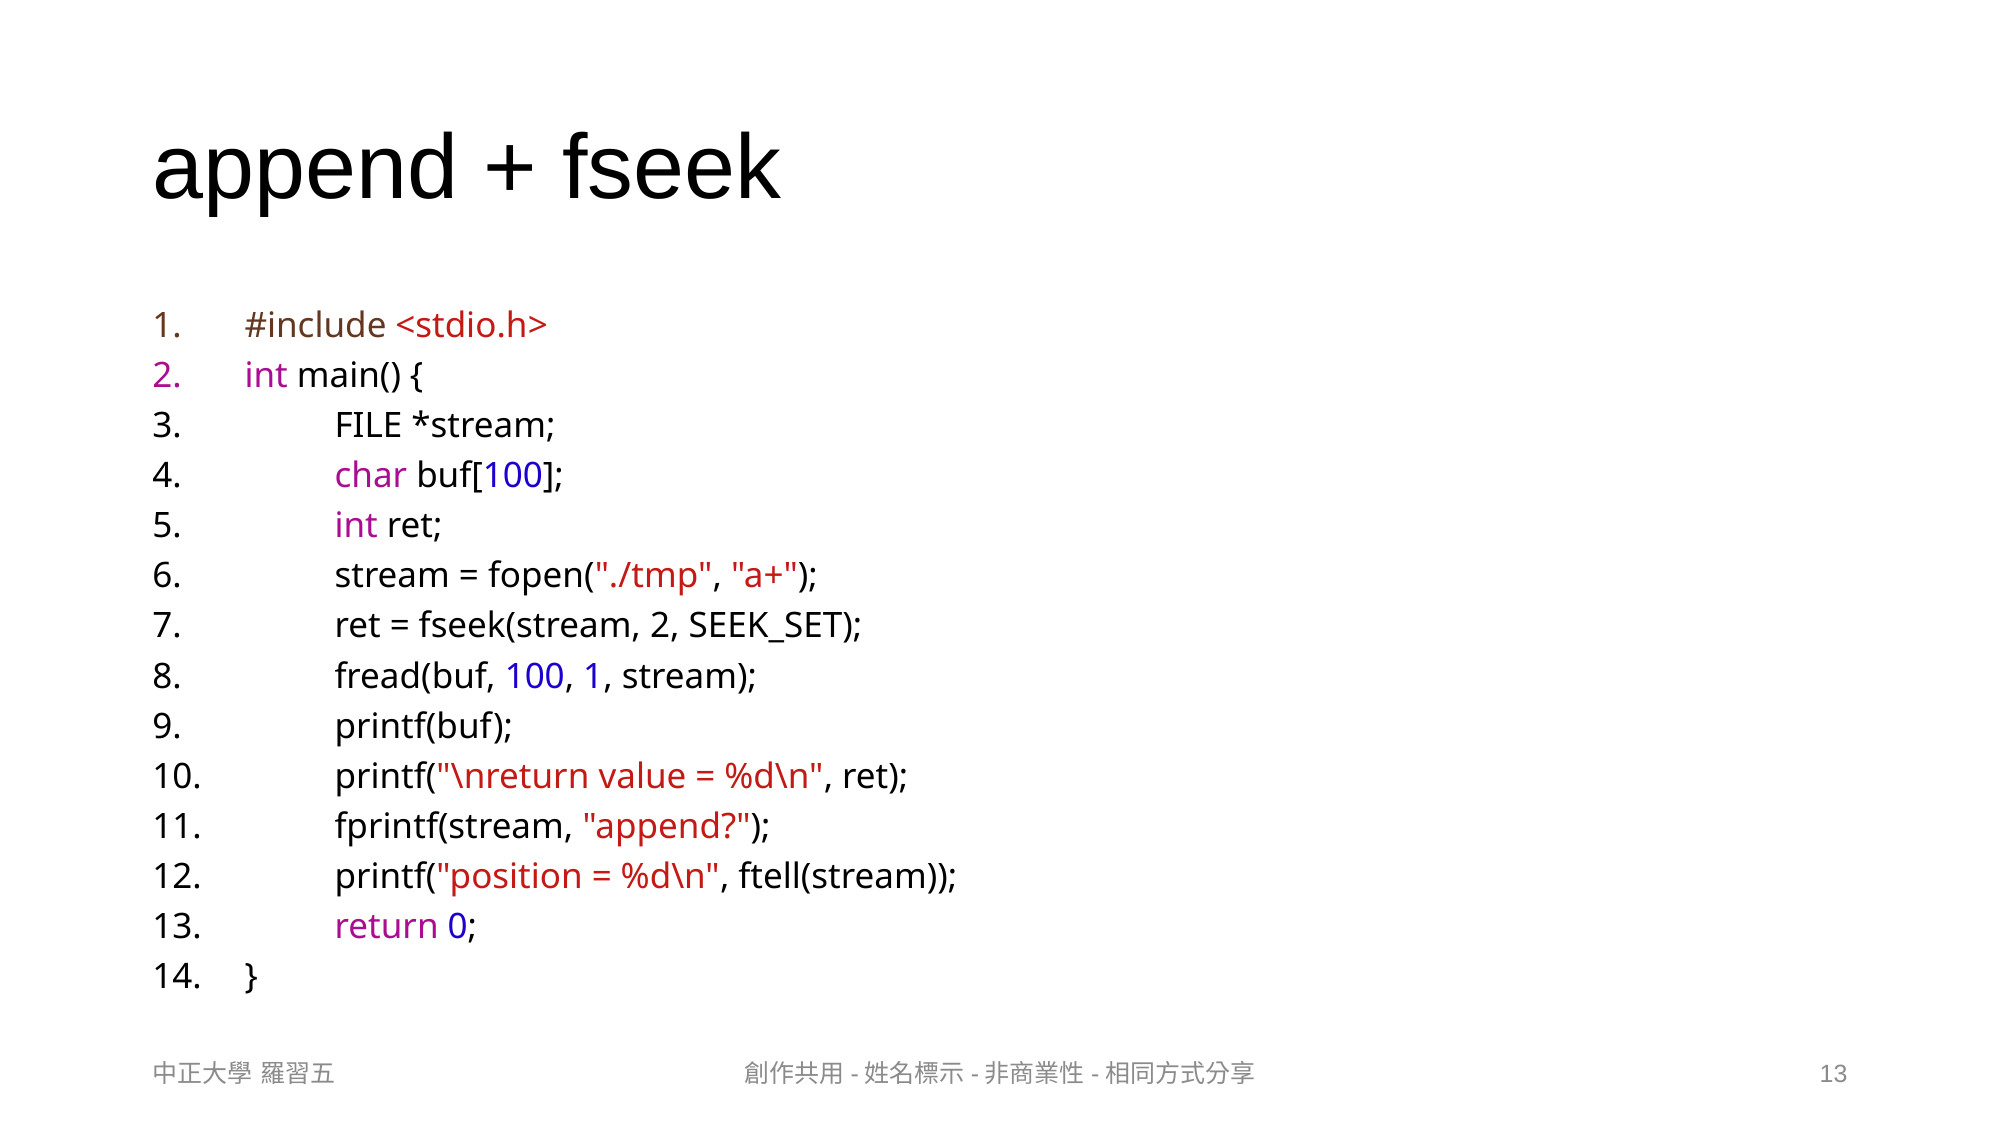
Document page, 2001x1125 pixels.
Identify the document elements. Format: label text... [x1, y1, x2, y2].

slide_number 13 [1412, 1042, 1863, 1103]
list #include <stdio.h> int main() { FILE *stream; char buf[100]; int ret; stream = fopen("./tmp", "a+"); ret = fseek(stream, 2, SEEK_SET); fread(buf, 100, 1, stream); printf(buf); printf("\nreturn value = %d\n", ret); fprintf(stream, "append?"); printf("position = %d\n", ftell(stream)); return 0; } [137, 299, 1863, 1014]
title append + fseek [137, 59, 1863, 278]
footer 創作共用-姓名標示-非商業性-相同方式分享 [662, 1042, 1338, 1103]
slide_number 中正大學 羅習五 [137, 1042, 588, 1103]
